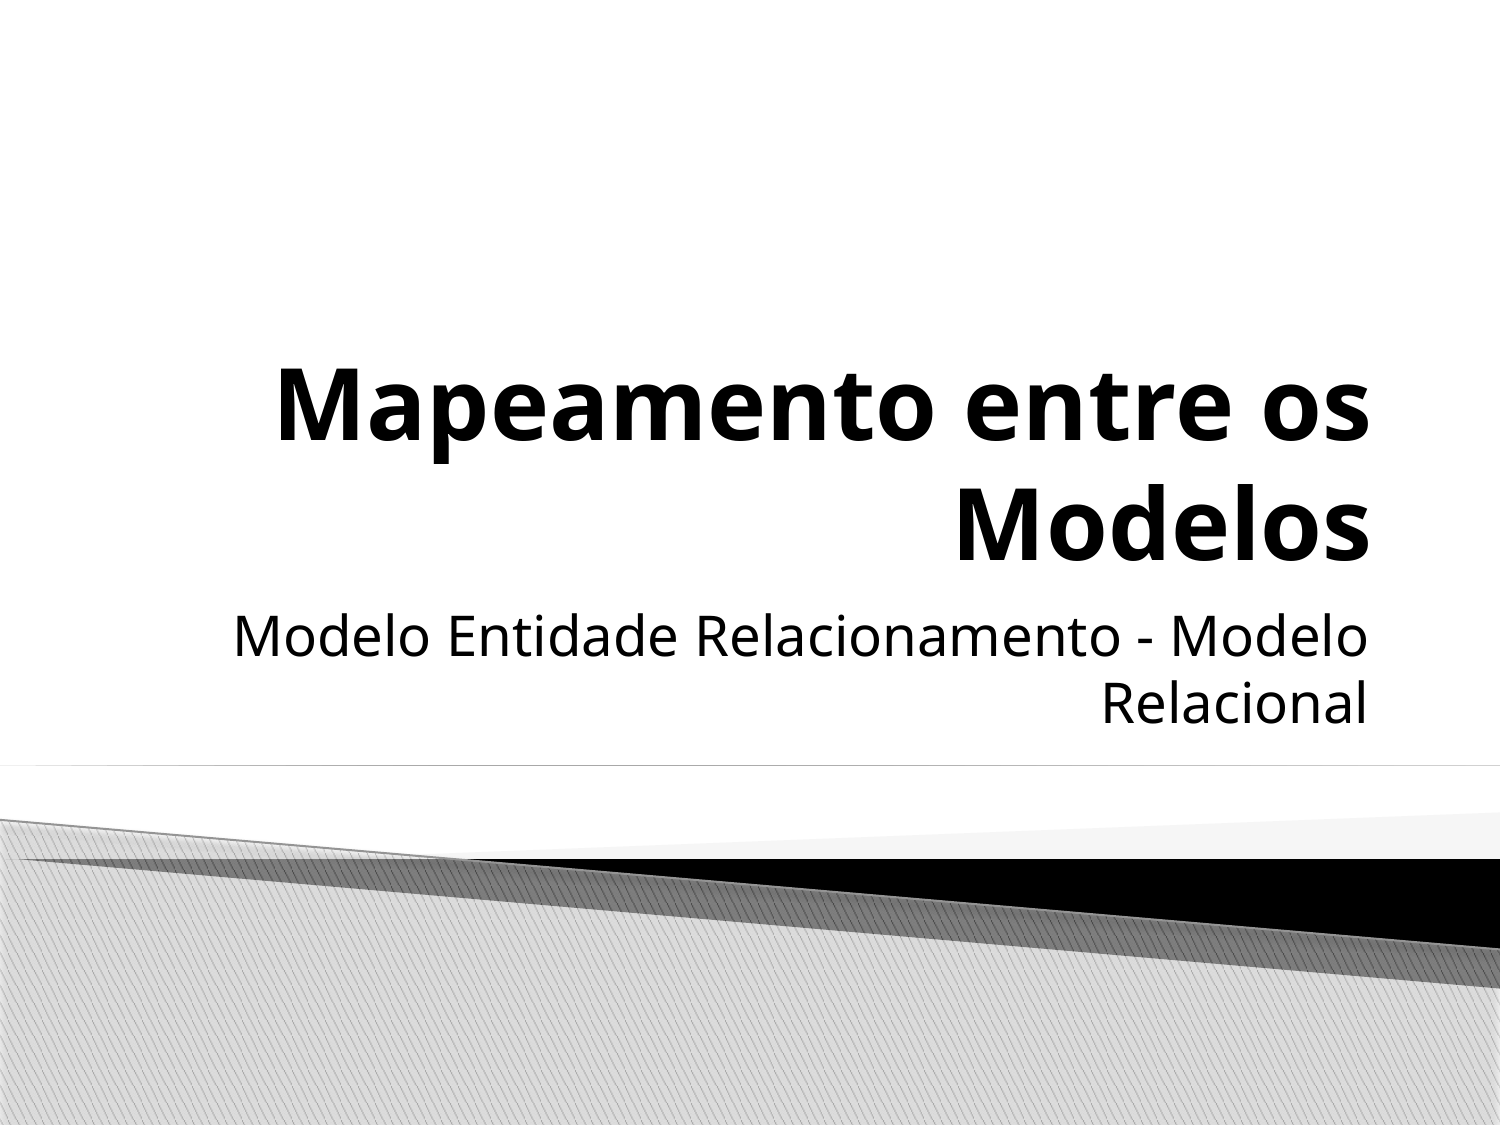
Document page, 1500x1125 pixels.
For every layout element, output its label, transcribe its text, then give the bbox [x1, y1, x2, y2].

picture [5, 859, 1500, 989]
title Mapeamento entre os Modelos [112, 287, 1388, 588]
subtitle Modelo Entidade Relacionamento - Modelo Relacional [112, 592, 1388, 790]
